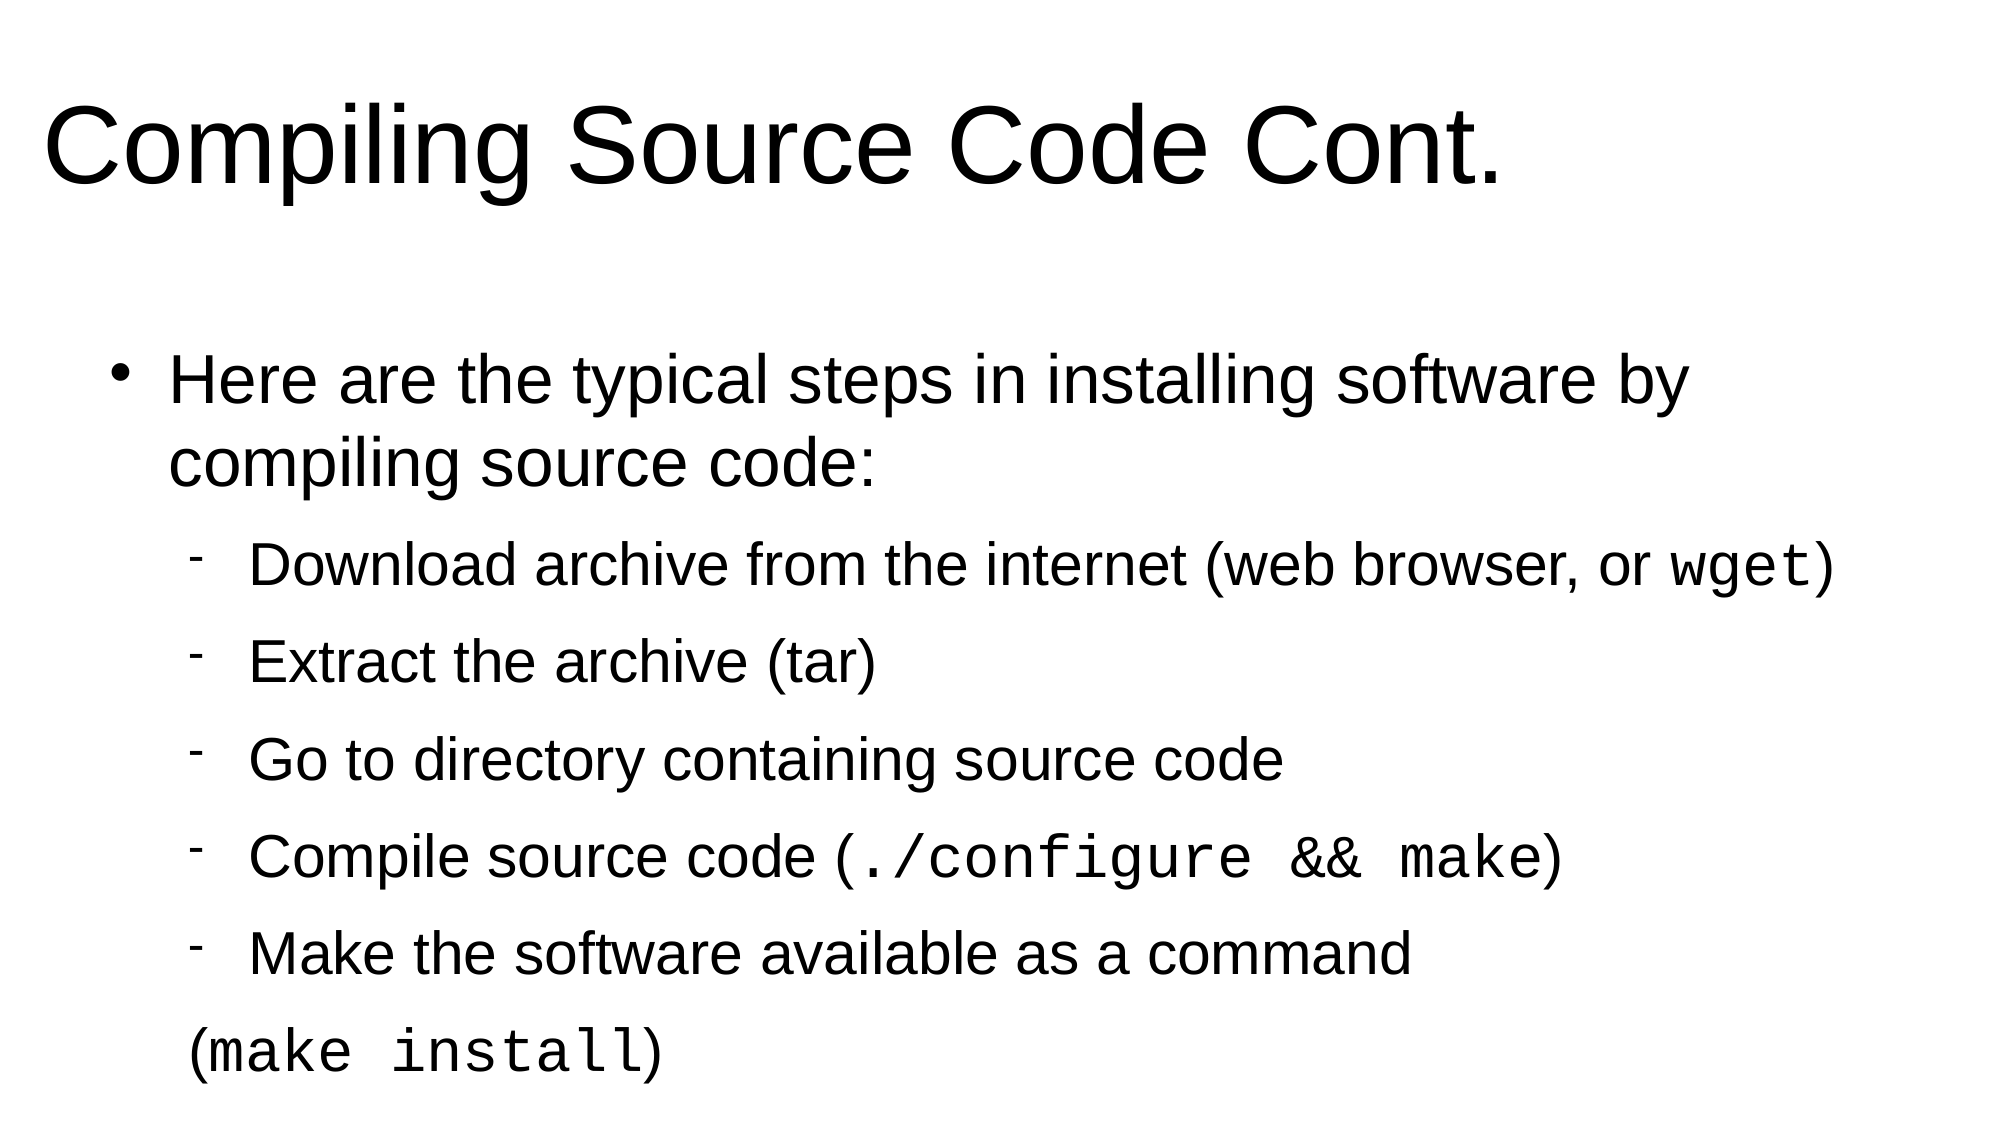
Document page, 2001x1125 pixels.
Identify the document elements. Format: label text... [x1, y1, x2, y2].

text_box Here are the typical steps in installing software by compiling source code: Download archive from the internet (web browser, or wget) Extract the archive (tar) Go to directory containing source code Compile source code (./configure && make) Make the software available as a command (make install) [89, 334, 1900, 1097]
text_box Compiling Source Code Cont. [42, 44, 1900, 233]
